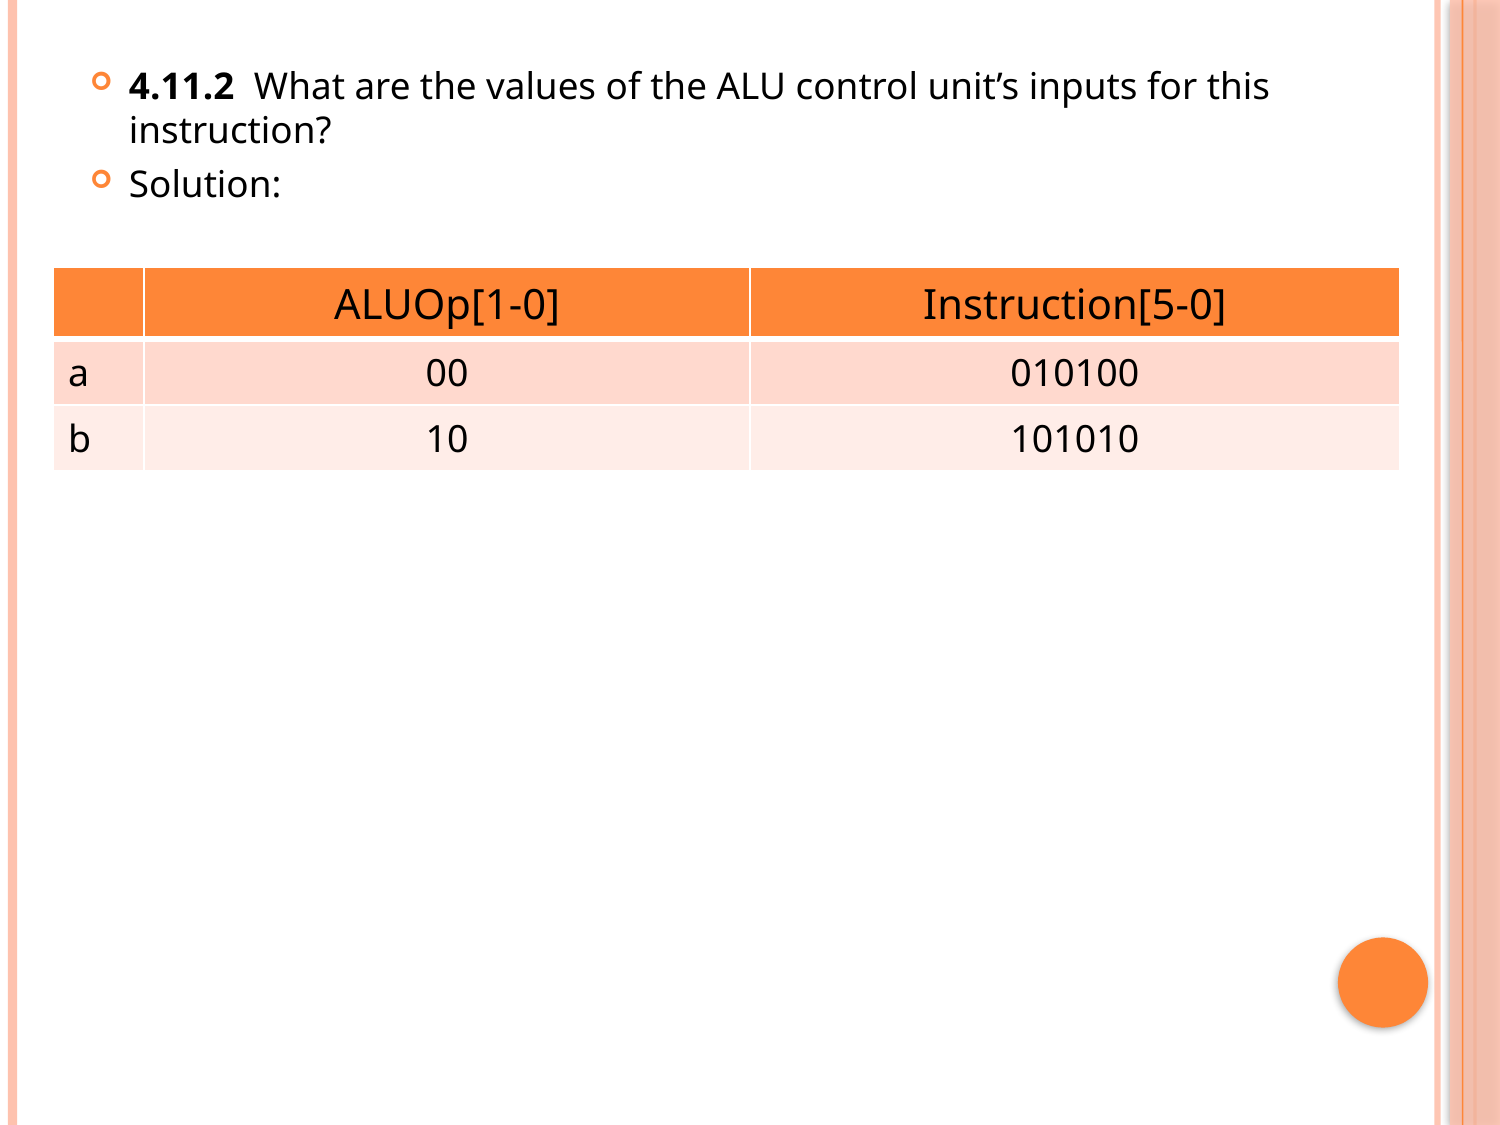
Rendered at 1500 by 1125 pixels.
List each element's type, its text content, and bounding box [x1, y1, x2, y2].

list 4.11.2 What are the values of the ALU control unit’s inputs for this instruction? Solution: [74, 54, 1301, 266]
table_cell 10 [145, 406, 749, 470]
table_cell a [54, 342, 143, 404]
table_header ALUOp[1-0] [145, 268, 749, 336]
table_cell b [54, 406, 143, 470]
table_cell 101010 [751, 406, 1399, 470]
table_header [54, 268, 143, 336]
table_cell 010100 [751, 342, 1399, 404]
table_header Instruction[5-0] [751, 268, 1399, 336]
table_cell 00 [145, 342, 749, 404]
